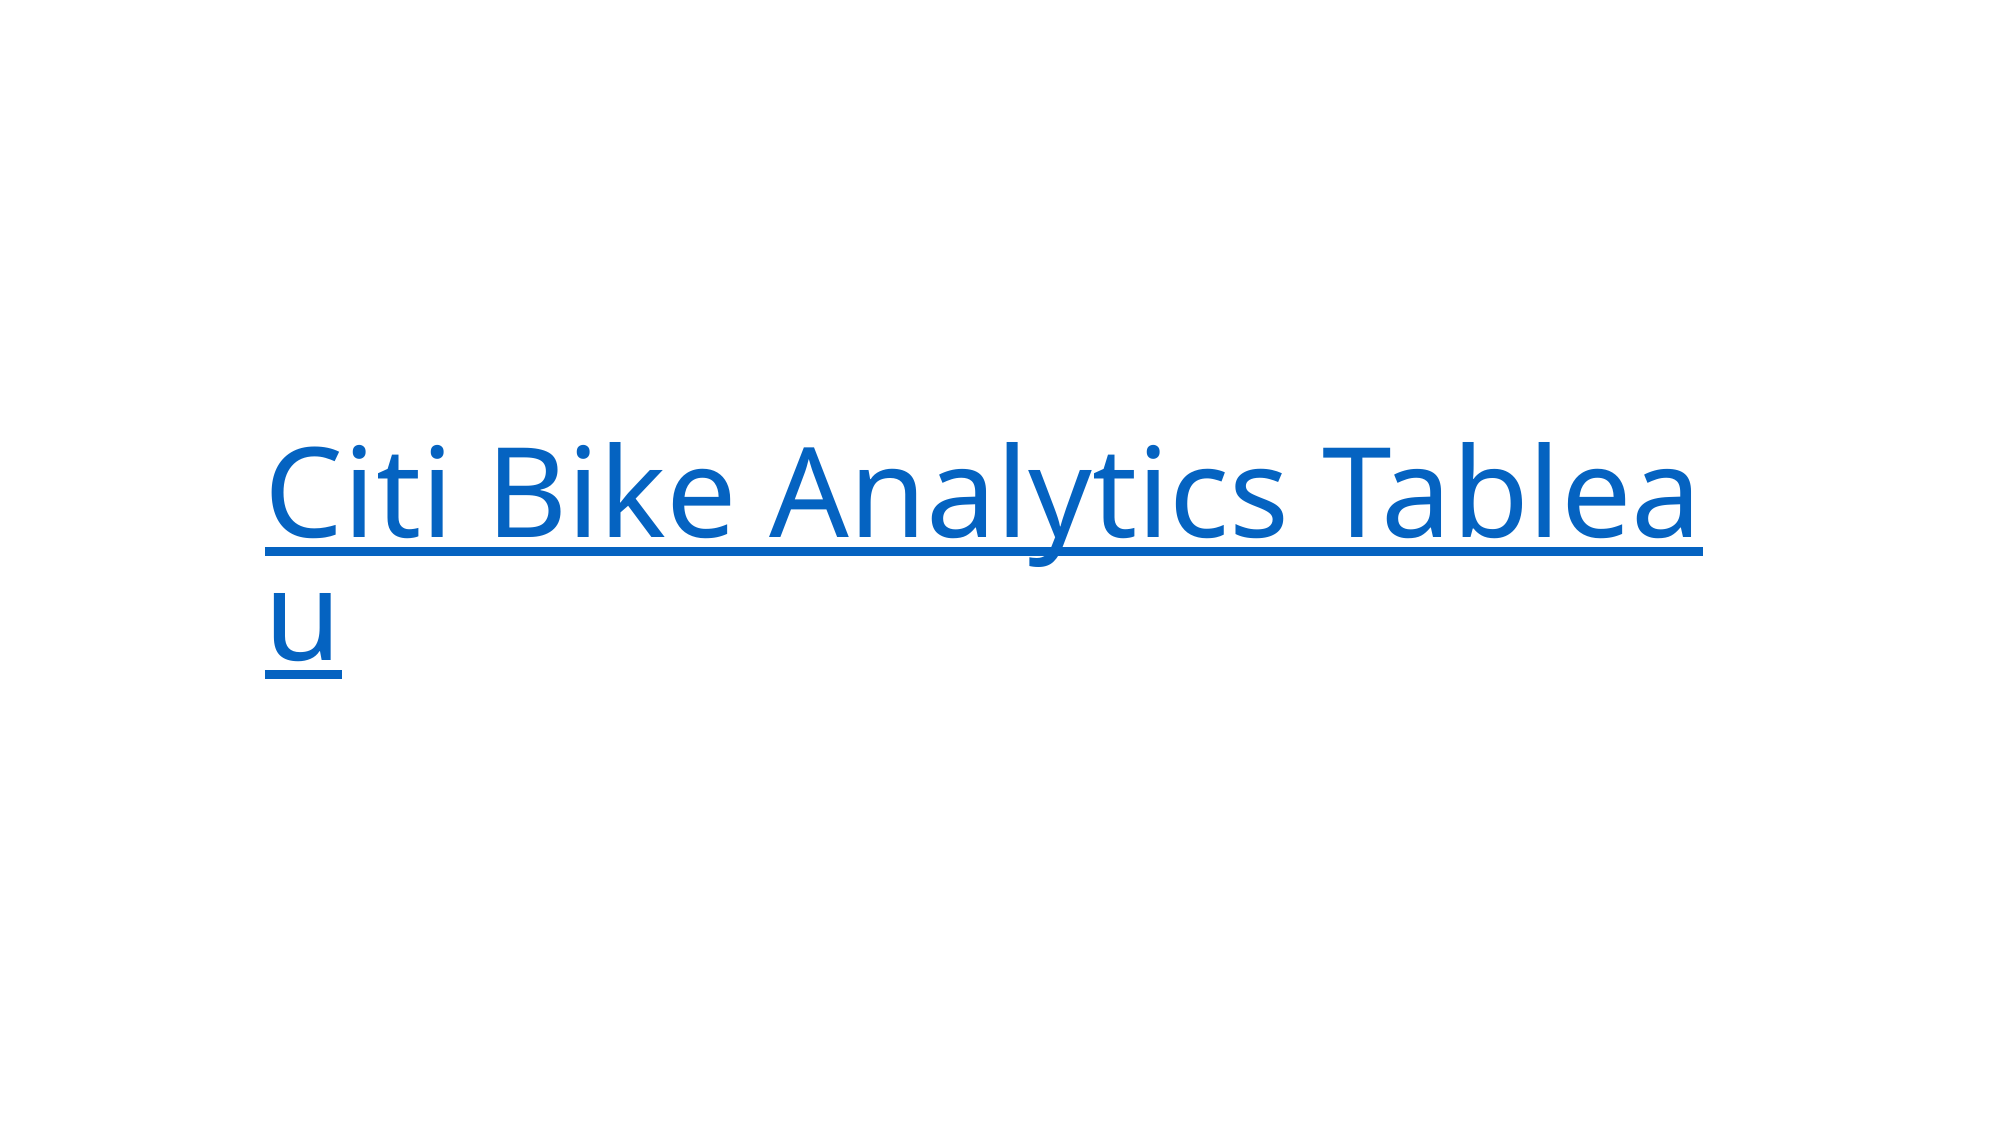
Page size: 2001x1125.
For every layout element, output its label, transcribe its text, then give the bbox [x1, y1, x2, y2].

title Citi Bike Analytics Tableau [249, 184, 1750, 576]
